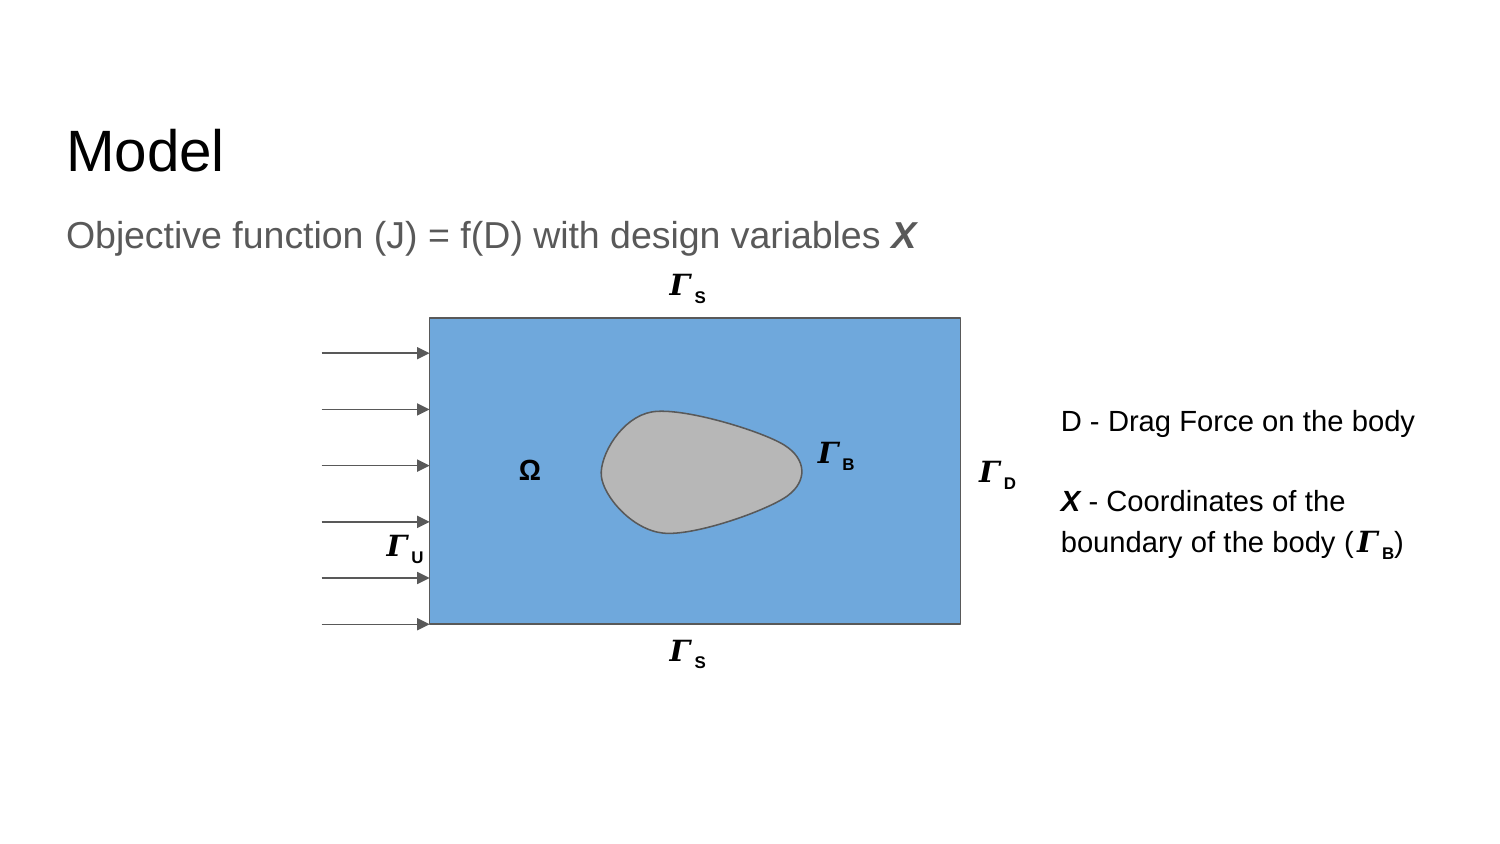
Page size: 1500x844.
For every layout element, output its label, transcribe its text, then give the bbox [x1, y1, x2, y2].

text_box 𝜞D [961, 438, 1045, 505]
list Objective function (J) = f(D) with design variables X [51, 189, 1449, 750]
text_box [601, 411, 799, 534]
text_box 𝜞U [368, 511, 455, 578]
text_box 𝜞B [799, 419, 886, 486]
title Model [51, 98, 1449, 189]
text_box Ω [503, 436, 590, 503]
text_box 𝜞S [651, 251, 738, 318]
text_box D - Drag Force on the body X - Coordinates of the boundary of the body (𝜞B) [1045, 381, 1449, 523]
text_box [429, 318, 961, 625]
text_box 𝜞S [651, 617, 738, 684]
